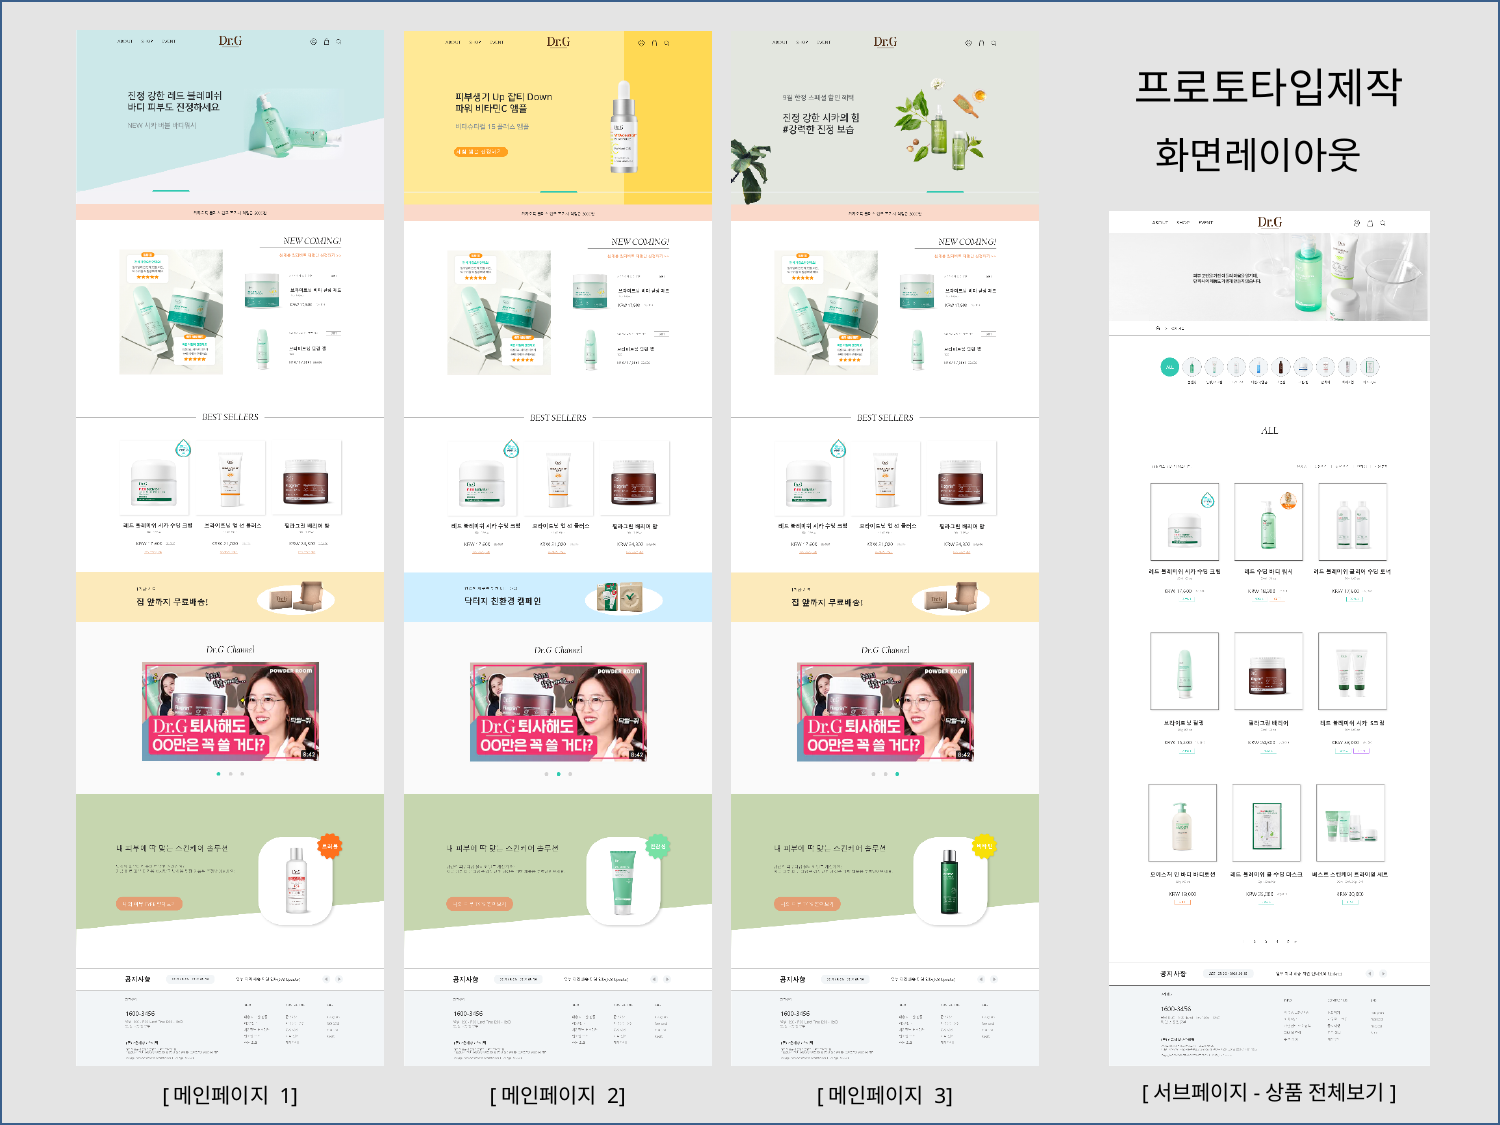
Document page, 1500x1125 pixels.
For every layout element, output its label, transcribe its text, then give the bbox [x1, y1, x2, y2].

text_box [메인페이지 3] [796, 1074, 974, 1115]
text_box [1106, 54, 1432, 186]
text_box [0, 0, 1500, 1125]
picture [1108, 211, 1430, 1066]
picture [731, 31, 1039, 1066]
text_box [서브페이지-상품 전체보기] [1106, 1072, 1433, 1113]
picture [403, 31, 712, 1066]
text_box [메인페이지 1] [141, 1075, 319, 1115]
picture [76, 30, 385, 1066]
text_box [메인페이지 2] [468, 1074, 647, 1115]
